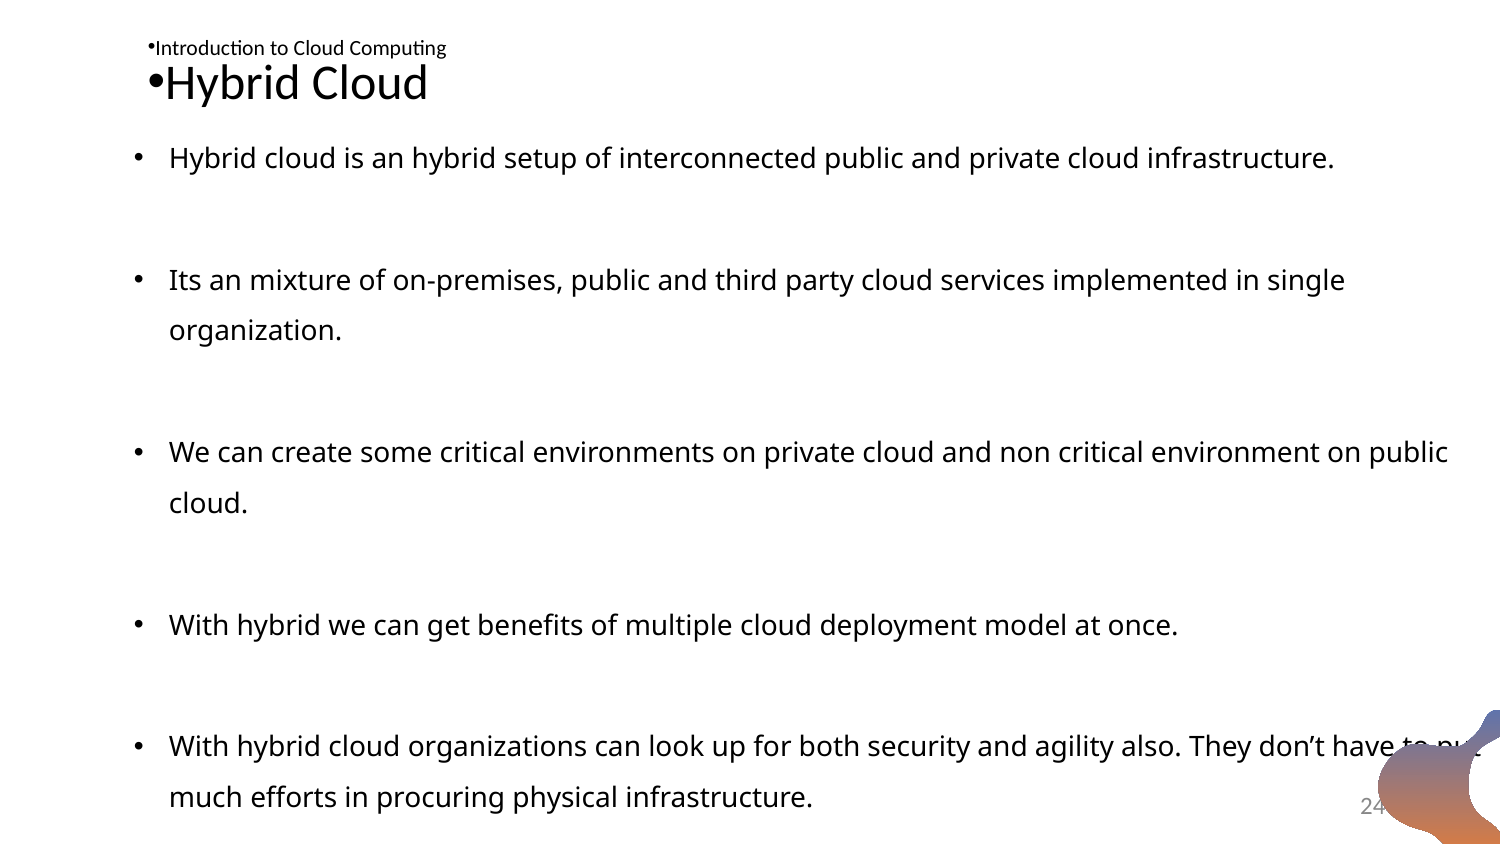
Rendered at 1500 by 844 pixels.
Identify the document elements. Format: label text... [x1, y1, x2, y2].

text_box [1378, 710, 1500, 844]
slide_number 24 [1059, 782, 1397, 828]
list Hybrid cloud is an hybrid setup of interconnected public and private cloud infrastructure. Its an mixture of on-premises, public and third party cloud services implemented in single organization. We can create some critical environments on private cloud and non critical environment on public cloud. With hybrid we can get benefits of multiple cloud deployment model at once. With hybrid cloud organizations can look up for both security and agility also. They don’t have to put much efforts in procuring physical infrastructure. [122, 117, 1500, 730]
list Introduction to Cloud Computing [136, 31, 1500, 67]
list Hybrid Cloud [136, 67, 1500, 117]
